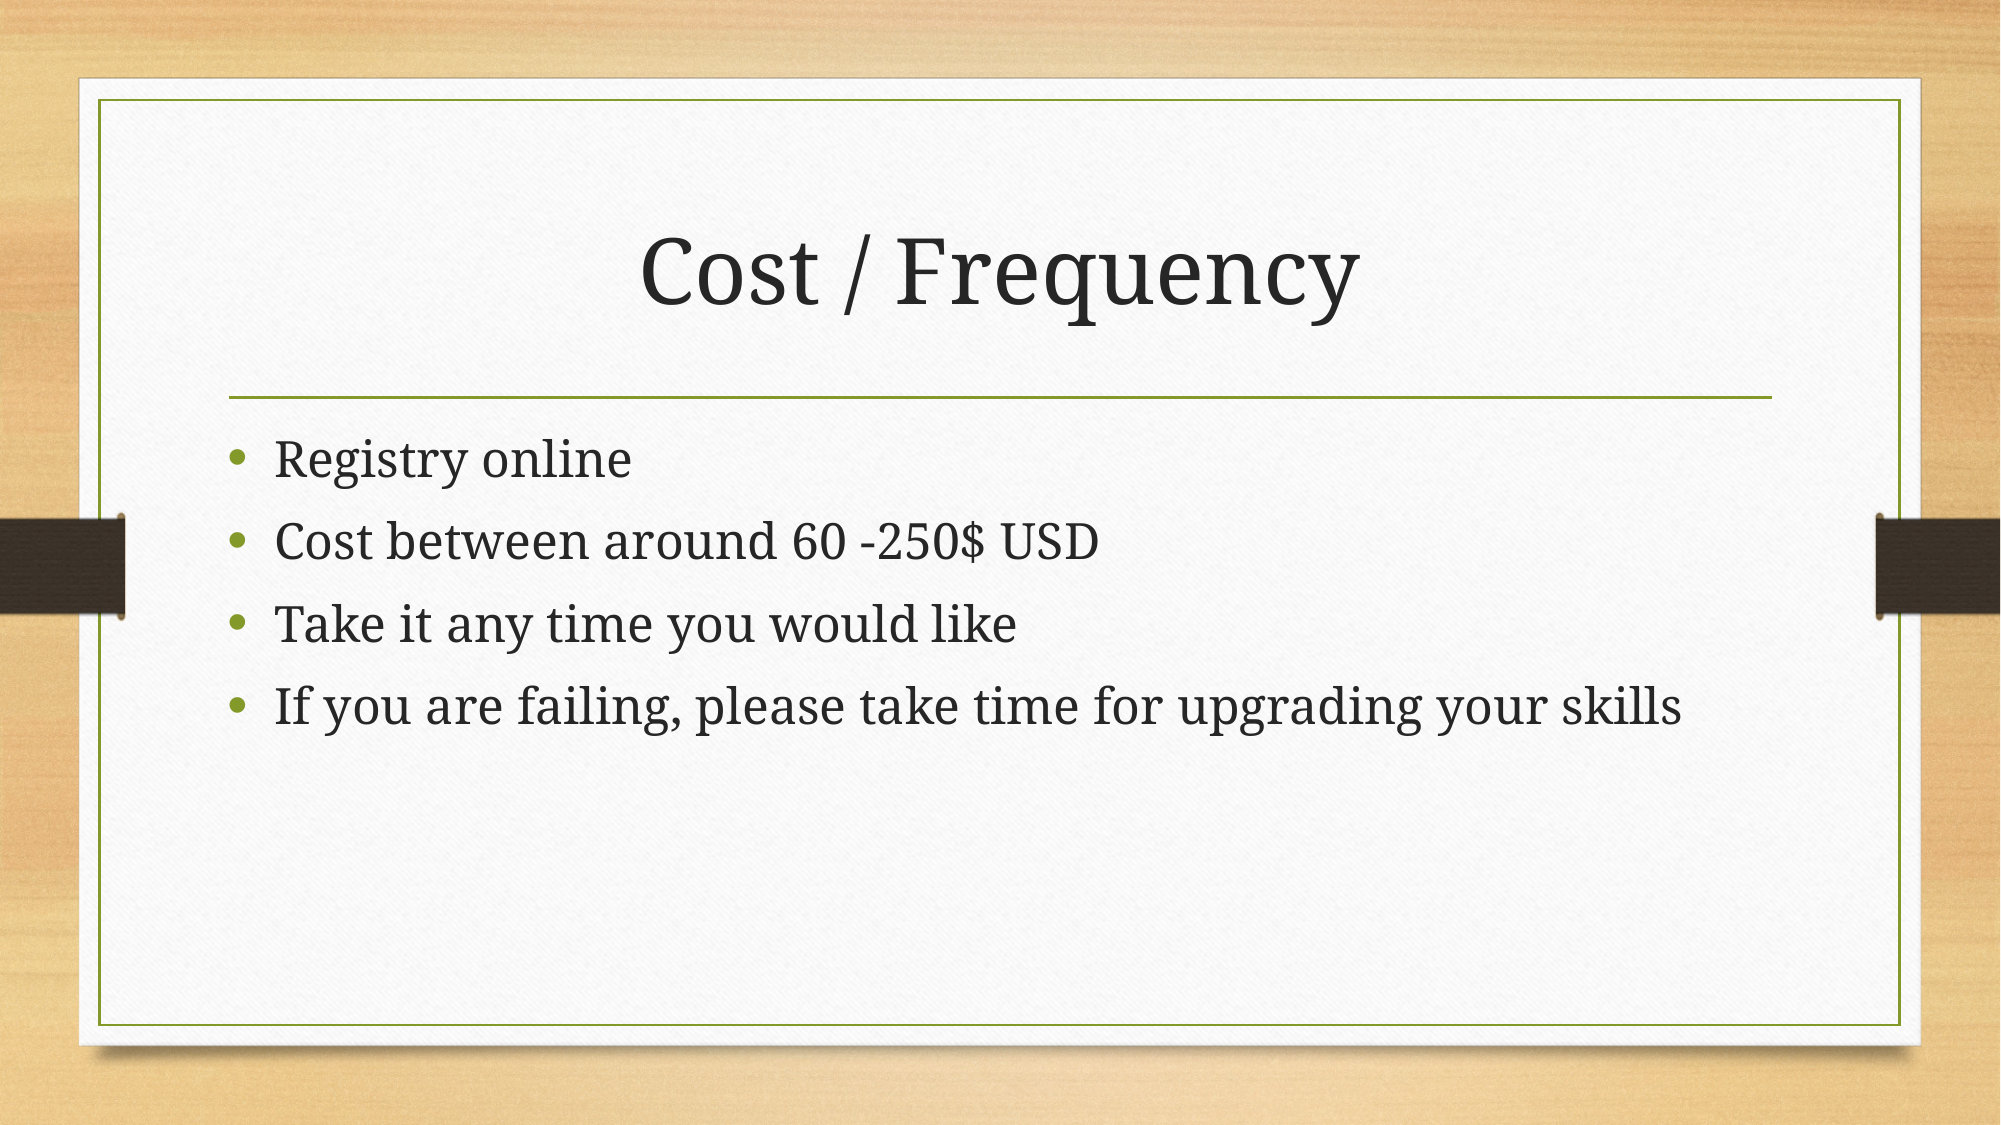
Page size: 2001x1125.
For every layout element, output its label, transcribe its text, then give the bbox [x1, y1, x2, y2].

title Cost / Frequency [212, 161, 1788, 375]
picture [0, 0, 2001, 1125]
list Registry online Cost between around 60 -250$ USD Take it any time you would like If you are failing, please take time for upgrading your skills [212, 419, 1788, 964]
